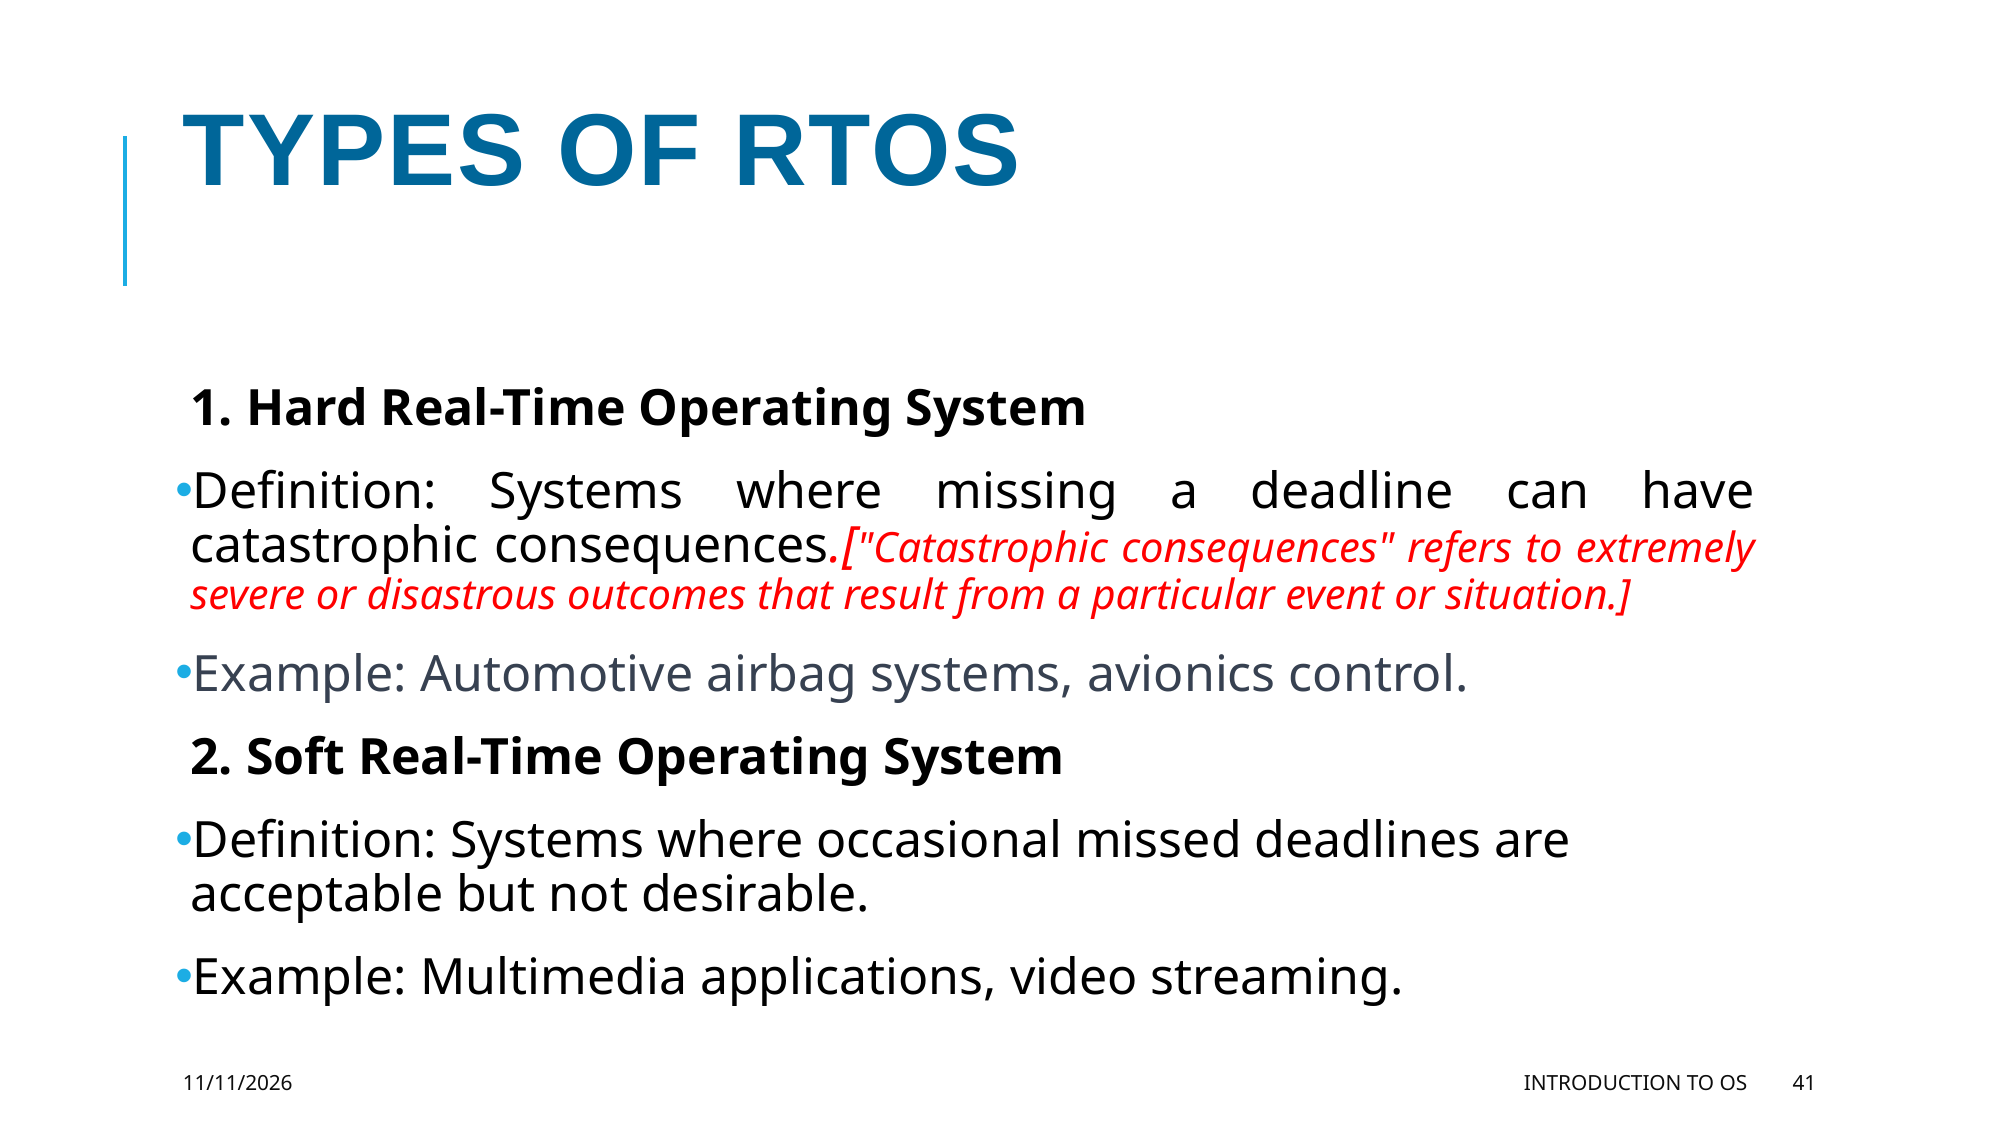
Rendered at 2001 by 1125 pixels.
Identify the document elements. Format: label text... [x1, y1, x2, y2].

title Types of rtos [168, 96, 1763, 342]
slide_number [168, 1061, 522, 1107]
slide_number 41 [1777, 1061, 1938, 1107]
footer Introduction to OS [794, 1061, 1763, 1107]
list 1. Hard Real-Time Operating System Definition: Systems where missing a deadline can have catastrophic consequences.["Catastrophic consequences" refers to extremely severe or disastrous outcomes that result from a particular event or situation.] Example: Automotive airbag systems, avionics control. 2. Soft Real-Time Operating System Definition: Systems where occasional missed deadlines are acceptable but not desirable. Example: Multimedia applications, video streaming. [168, 375, 1763, 1035]
